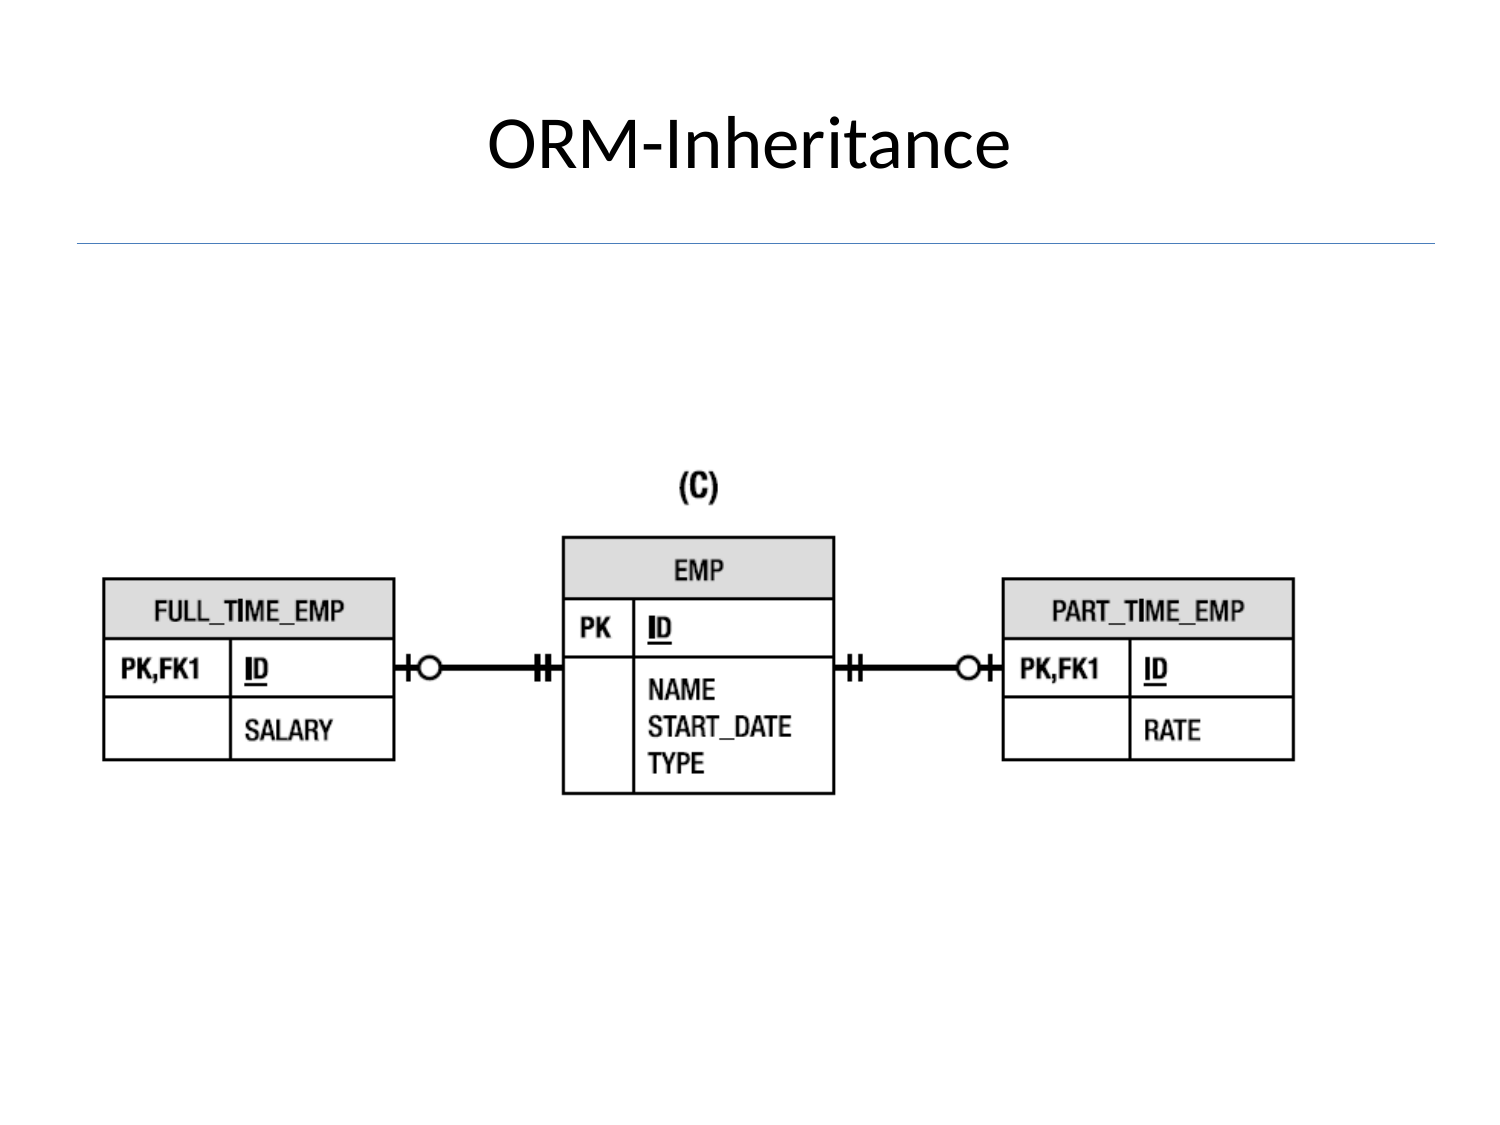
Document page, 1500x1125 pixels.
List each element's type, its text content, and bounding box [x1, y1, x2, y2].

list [74, 438, 1426, 829]
title ORM-Inheritance [75, 45, 1425, 233]
